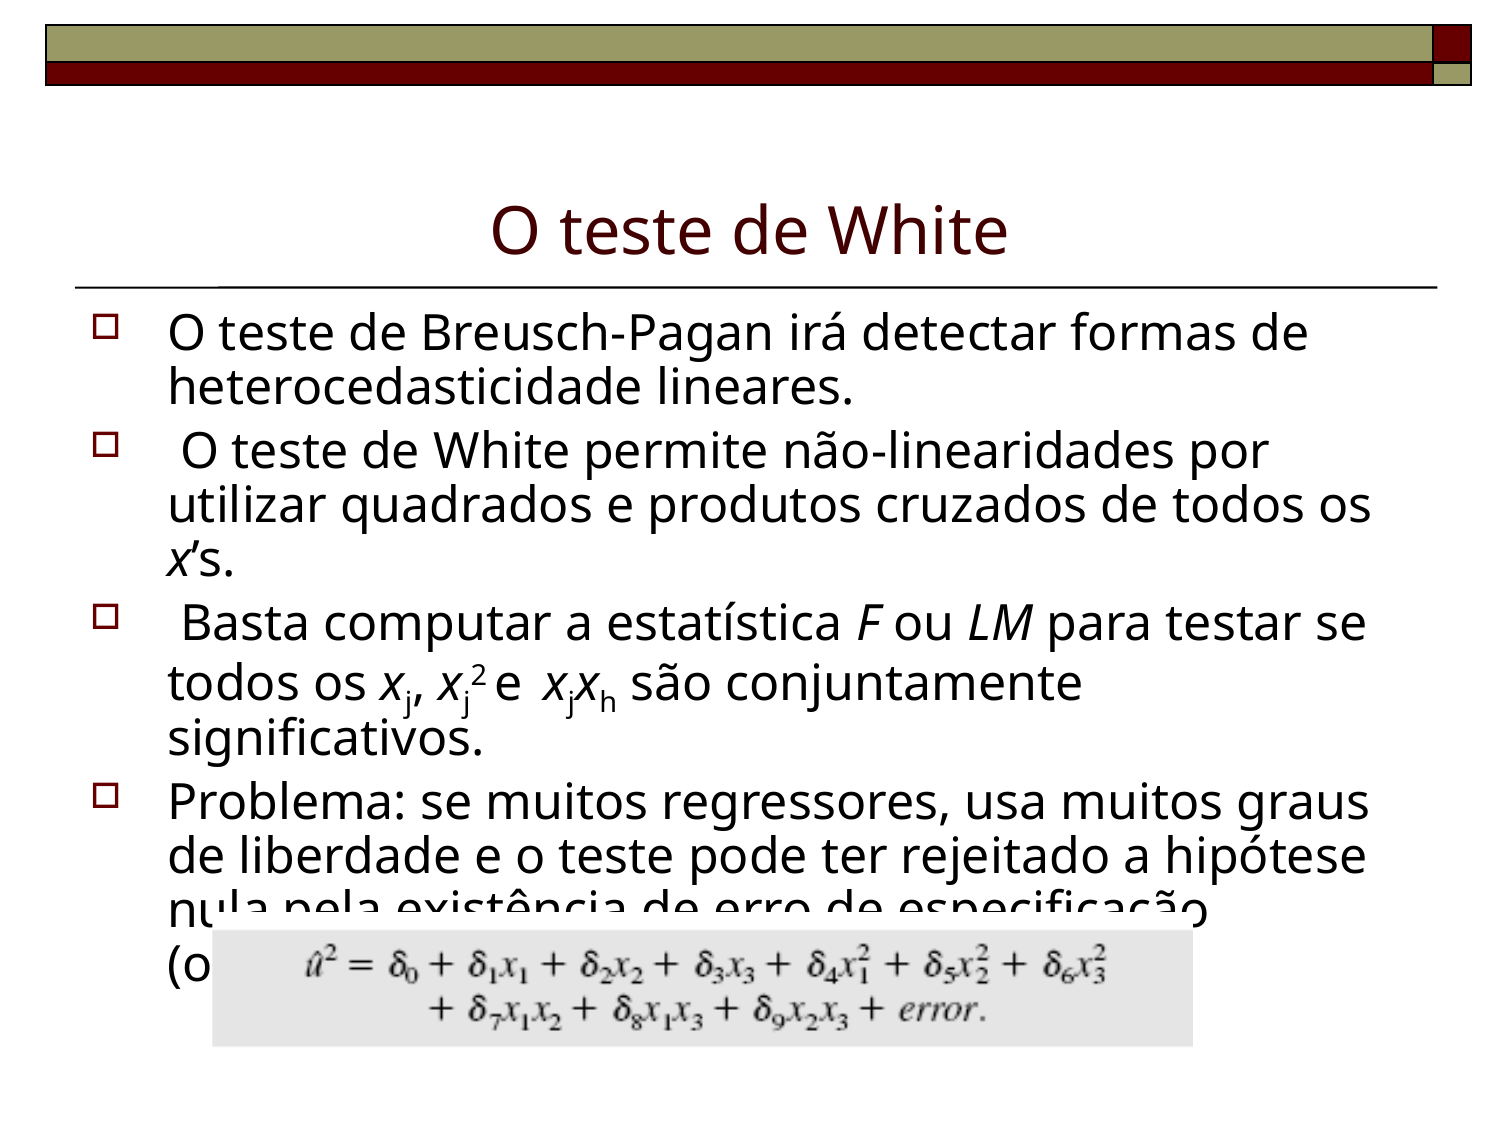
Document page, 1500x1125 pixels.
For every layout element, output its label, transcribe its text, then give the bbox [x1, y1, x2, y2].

picture [212, 912, 1194, 1050]
title O teste de White [74, 87, 1426, 276]
list O teste de Breusch-Pagan irá detectar formas de heterocedasticidade lineares. O teste de White permite não-linearidades por utilizar quadrados e produtos cruzados de todos os x’s. Basta computar a estatística F ou LM para testar se todos os xj, xj2 e xjxh são conjuntamente significativos. Problema: se muitos regressores, usa muitos graus de liberdade e o teste pode ter rejeitado a hipótese nula pela existência de erro de especificação (omissão de variável). [74, 299, 1426, 1006]
